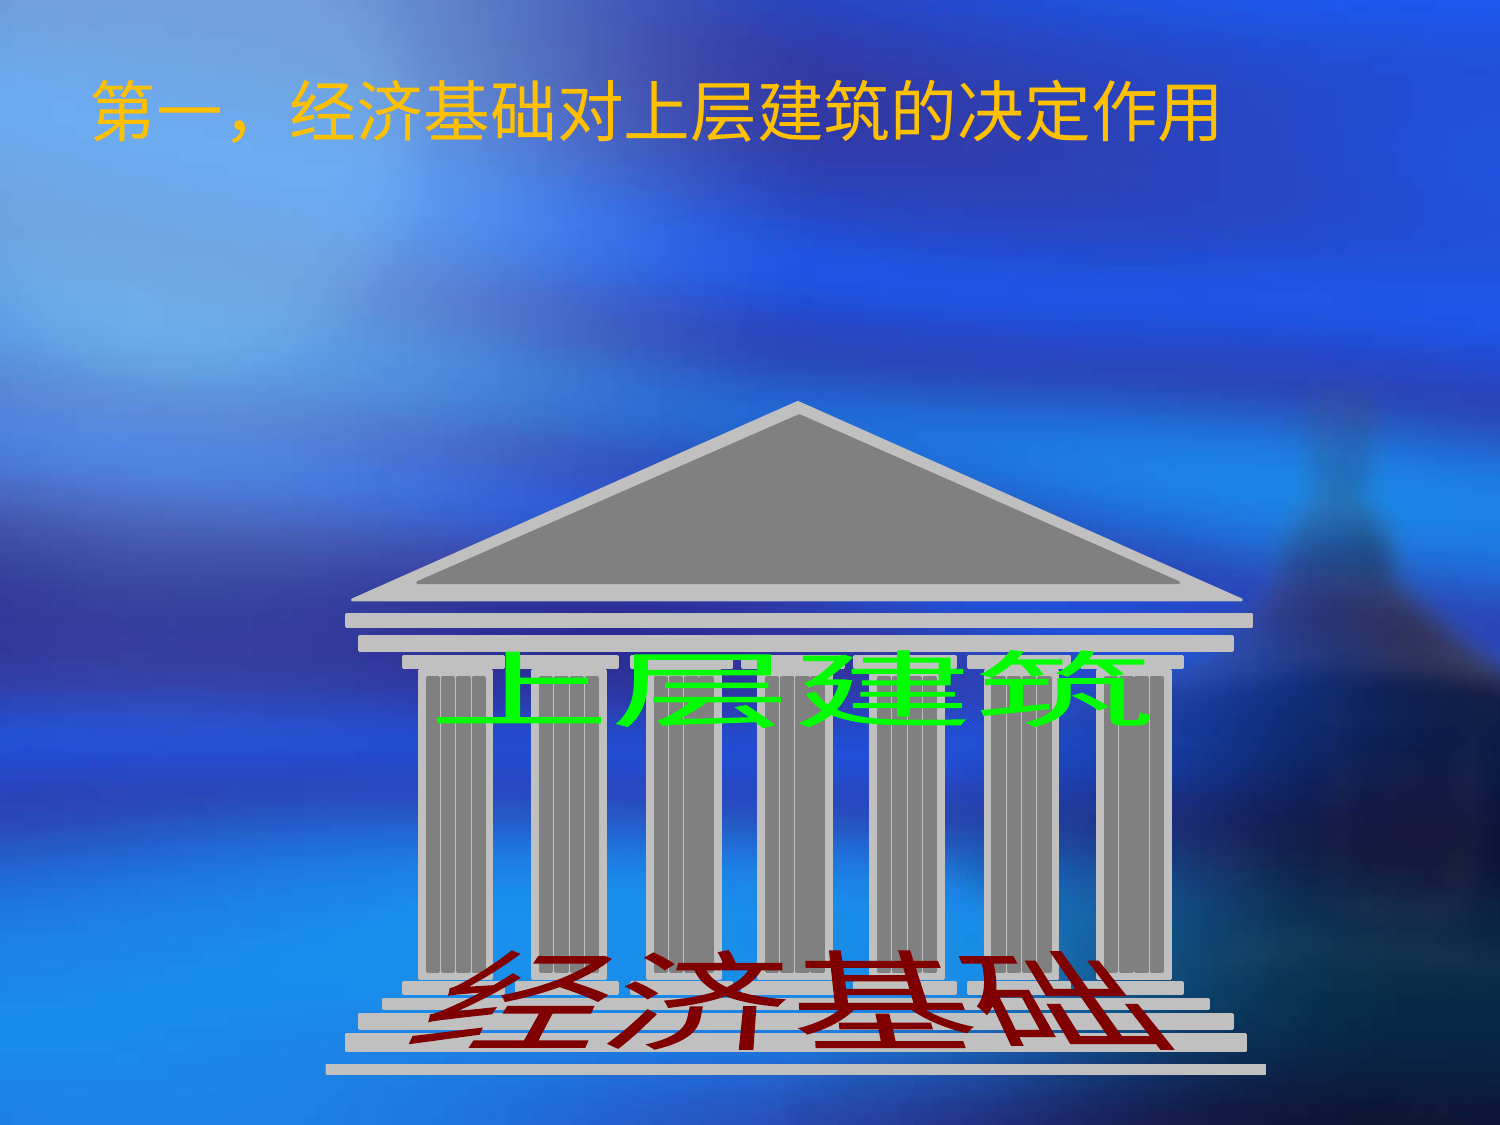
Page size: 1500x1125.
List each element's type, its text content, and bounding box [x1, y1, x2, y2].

picture [0, 0, 1500, 1125]
text_box 第一，经济基础对上层建筑的决定作用 [74, 62, 1453, 158]
